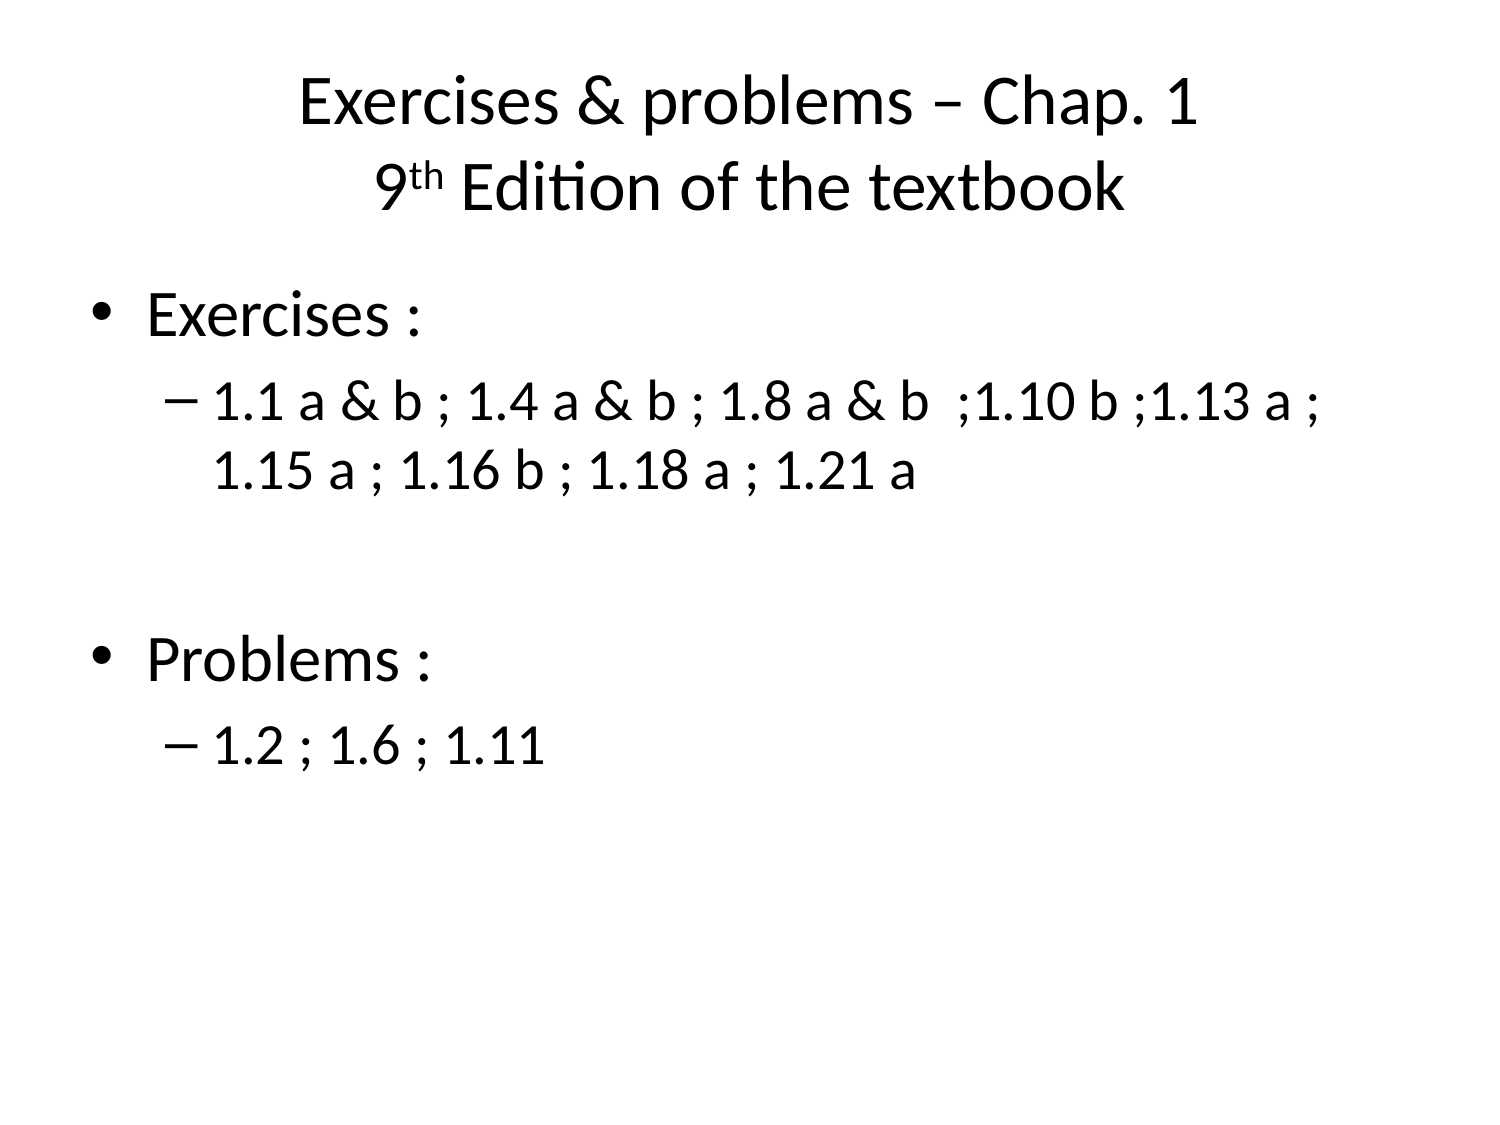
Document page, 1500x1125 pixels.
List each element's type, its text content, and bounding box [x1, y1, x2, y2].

title Exercises & problems – Chap. 1 9th Edition of the textbook [75, 45, 1425, 233]
list Exercises : 1.1 a & b ; 1.4 a & b ; 1.8 a & b ;1.10 b ;1.13 a ; 1.15 a ; 1.16 b ; 1.18 a ; 1.21 a Problems : 1.2 ; 1.6 ; 1.11 [75, 262, 1425, 1005]
